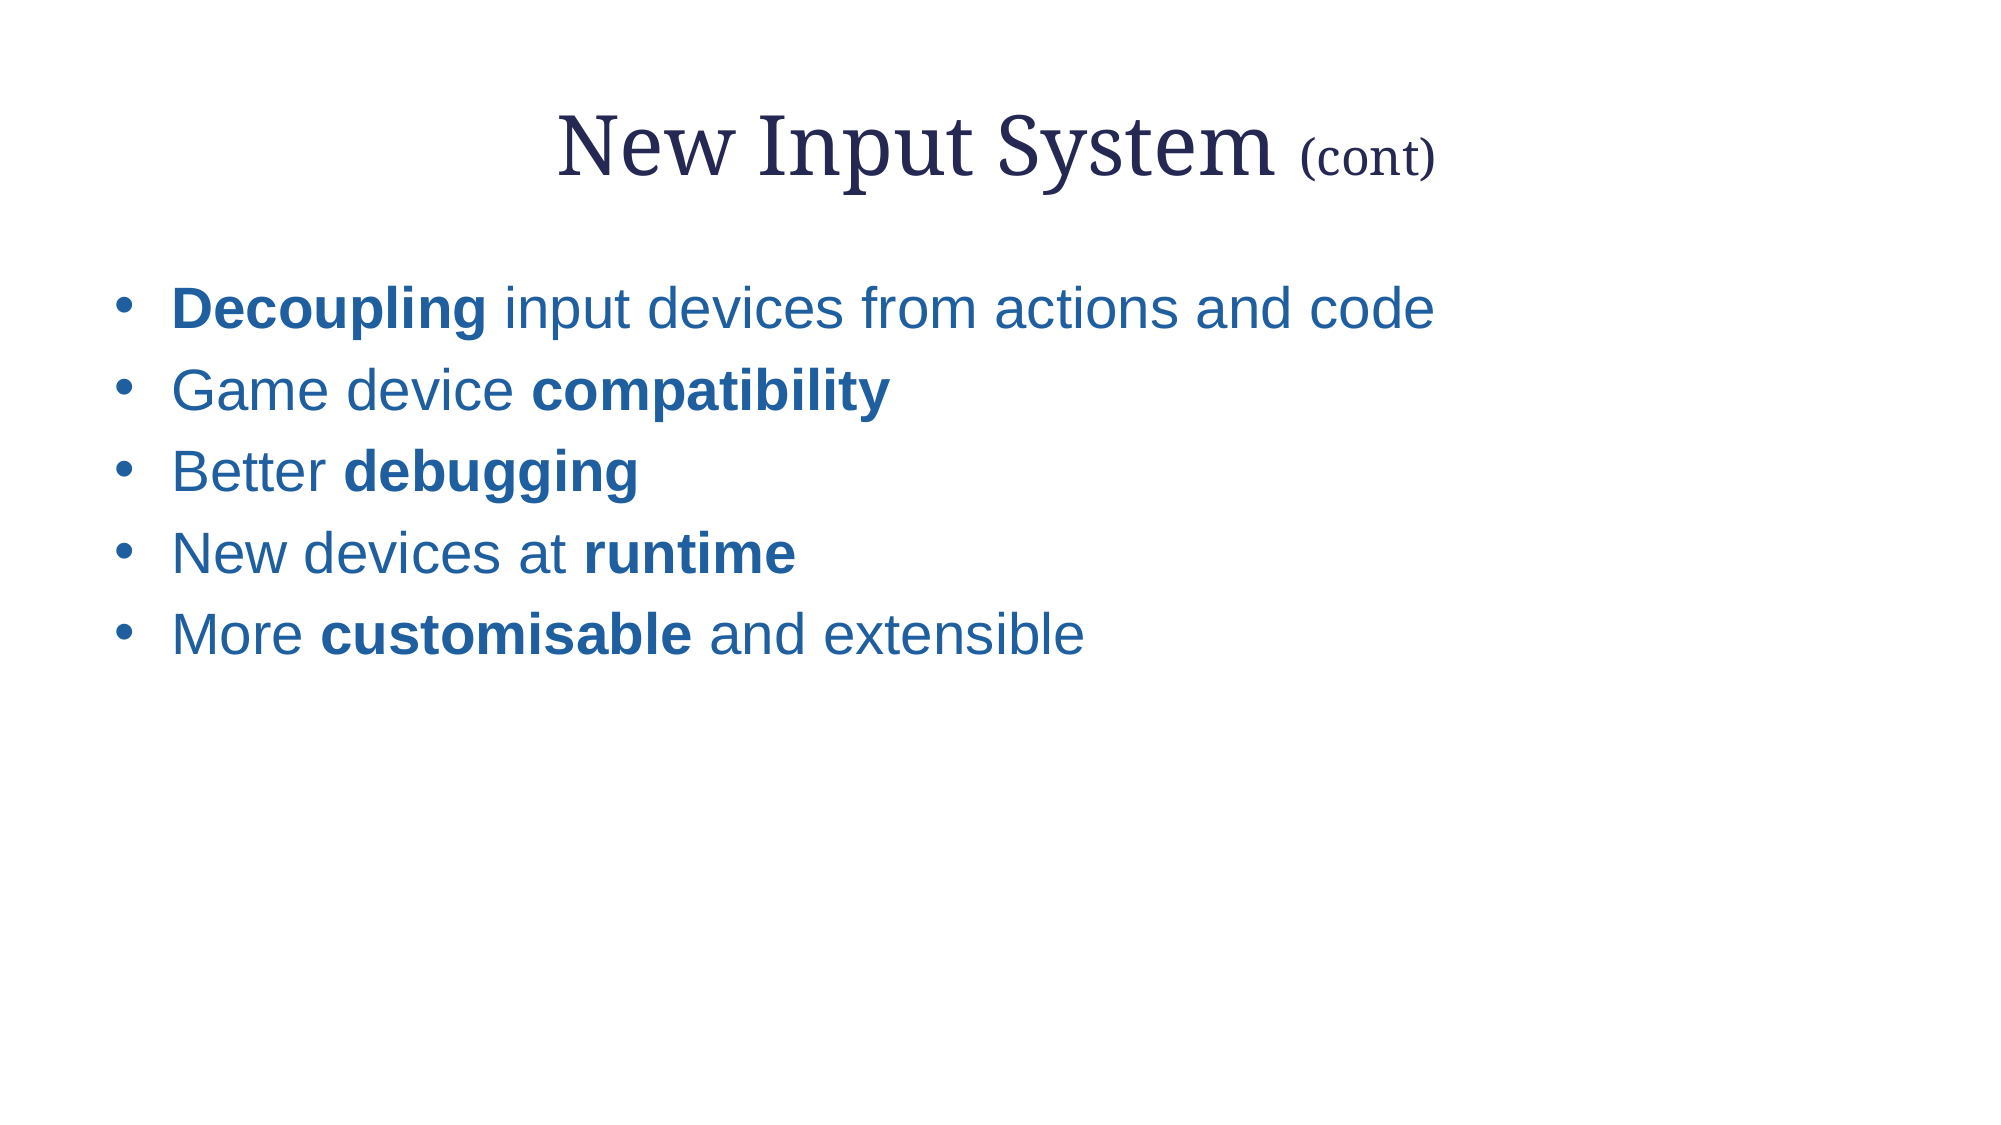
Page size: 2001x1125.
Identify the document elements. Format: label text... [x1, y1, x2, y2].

list Decoupling input devices from actions and code Game device compatibility Better debugging New devices at runtime More customisable and extensible [99, 262, 1900, 1005]
title New Input System (cont) [99, 0, 1900, 200]
